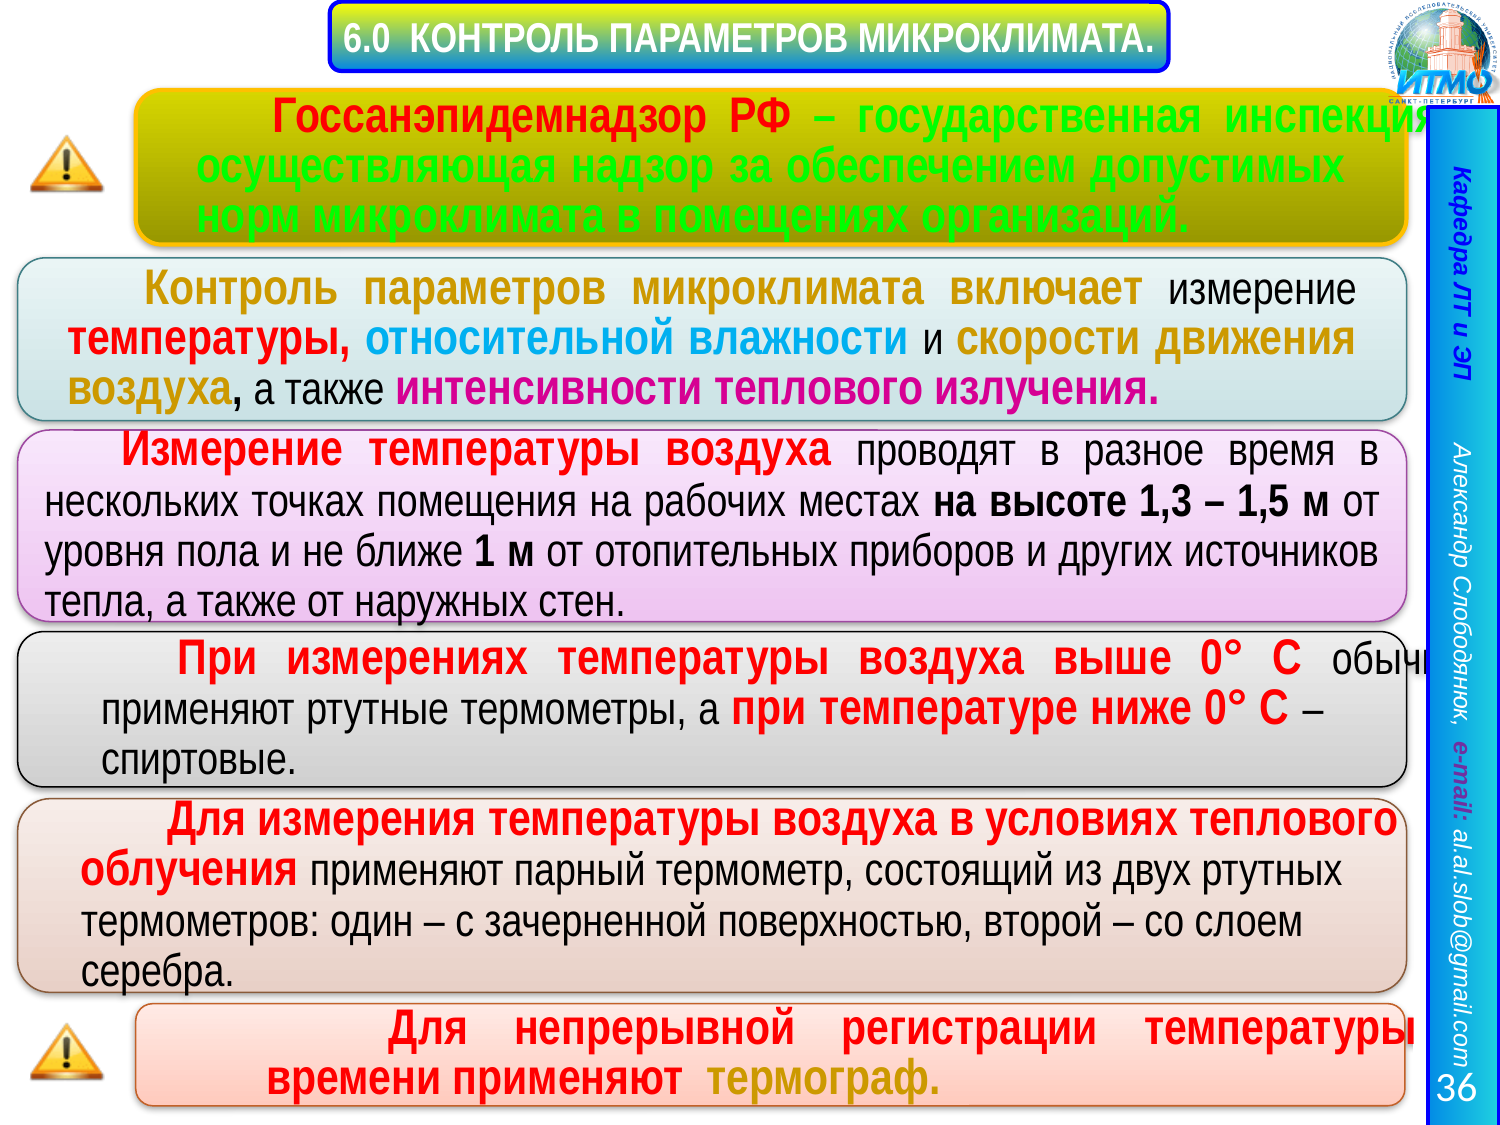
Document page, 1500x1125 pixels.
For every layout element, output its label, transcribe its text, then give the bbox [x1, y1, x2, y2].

picture [29, 1016, 105, 1093]
text_box Для измерения температуры воздуха в условиях теплового облучения применяют парный термометр, состоящий из двух ртутных термометров: один – с зачерненной поверхностью, второй – со слоем серебра. [16, 797, 1376, 994]
text_box Госсанэпидемнадзор РФ – государственная инспекция осуществляющая надзор за обеспечением допустимых норм микроклимата в помещениях организаций. [134, 89, 1376, 246]
picture [29, 129, 105, 205]
text_box При измерениях температуры воздуха выше 0° С обычно применяют ртутные термометры, а при температуре ниже 0° С – спиртовые. [16, 630, 1376, 788]
slide_number 36 [1328, 1054, 1376, 1115]
text_box Для непрерывной регистрации температуры во времени применяют термограф. [134, 1002, 1376, 1107]
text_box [1382, 0, 1500, 1125]
text_box Измерение температуры воздуха проводят в разное время в нескольких точках помещения на рабочих местах на высоте 1,3 – 1,5 м от уровня пола и не ближе 1 м от отопительных приборов и других источников тепла, а также от наружных стен. [16, 429, 1376, 623]
text_box Контроль параметров микроклимата включает измерение температуры, относительной влажности и скорости движения воздуха, а также интенсивности теплового излучения. [16, 257, 1376, 422]
text_box 6.0 КОНТРОЛЬ ПАРАМЕТРОВ МИКРОКЛИМАТА. [327, 0, 1171, 74]
